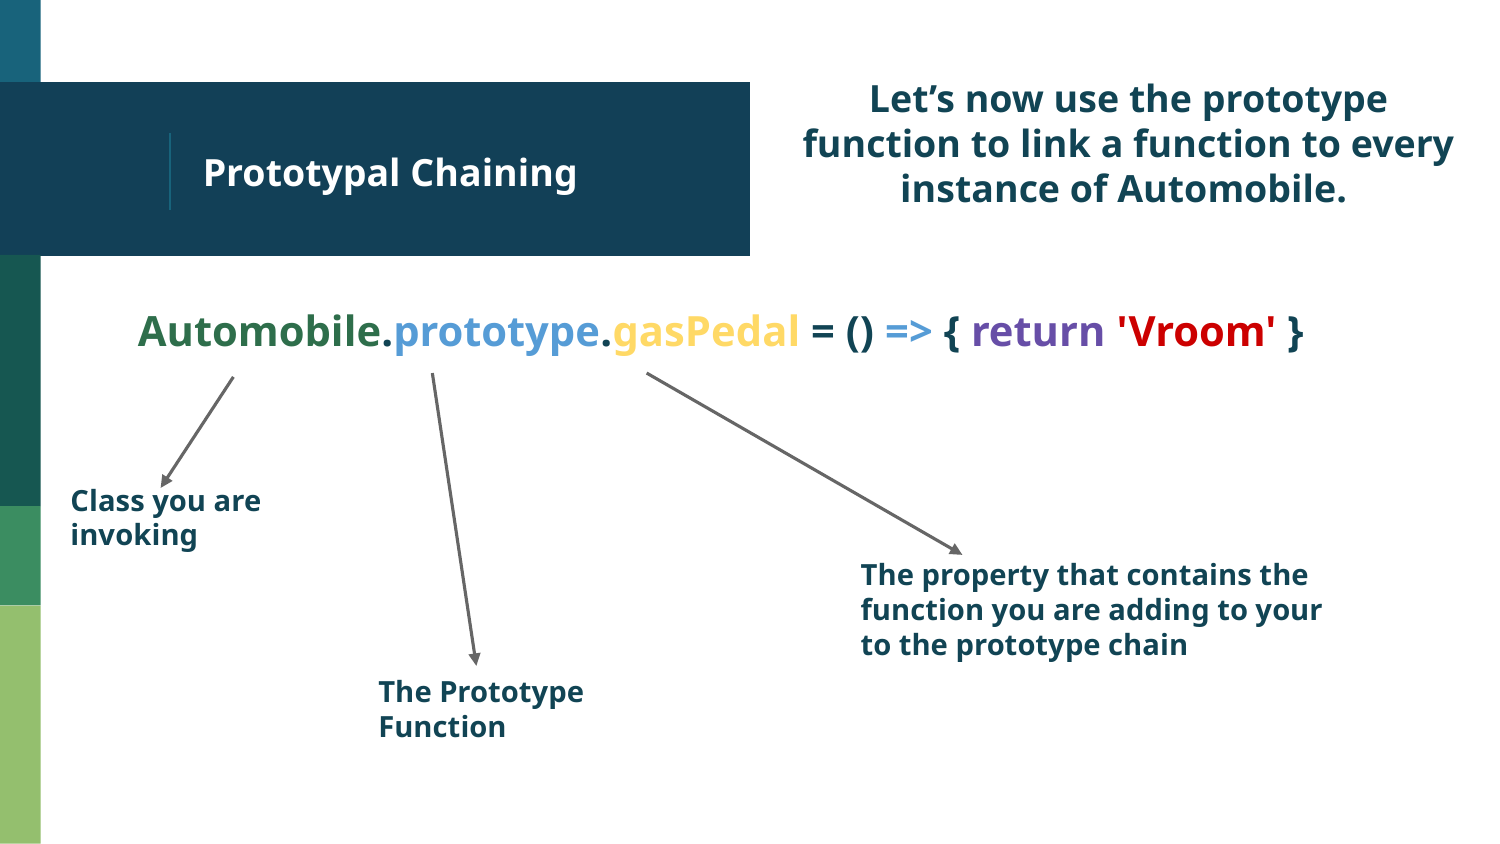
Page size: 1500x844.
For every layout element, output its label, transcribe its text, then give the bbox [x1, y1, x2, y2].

text_box The Prototype Function [363, 657, 672, 756]
text_box Let’s now use the prototype function to link a function to every instance of Automobile. [786, 28, 1472, 256]
text_box The property that contains the function you are adding to your to the prototype chain [845, 541, 1372, 658]
title Prototypal Chaining [187, 87, 715, 256]
list Automobile.prototype.gasPedal = () => { return 'Vroom' } [122, 289, 1411, 492]
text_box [432, 372, 477, 667]
text_box Class you are invoking [55, 466, 364, 553]
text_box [160, 376, 234, 489]
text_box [646, 372, 963, 556]
